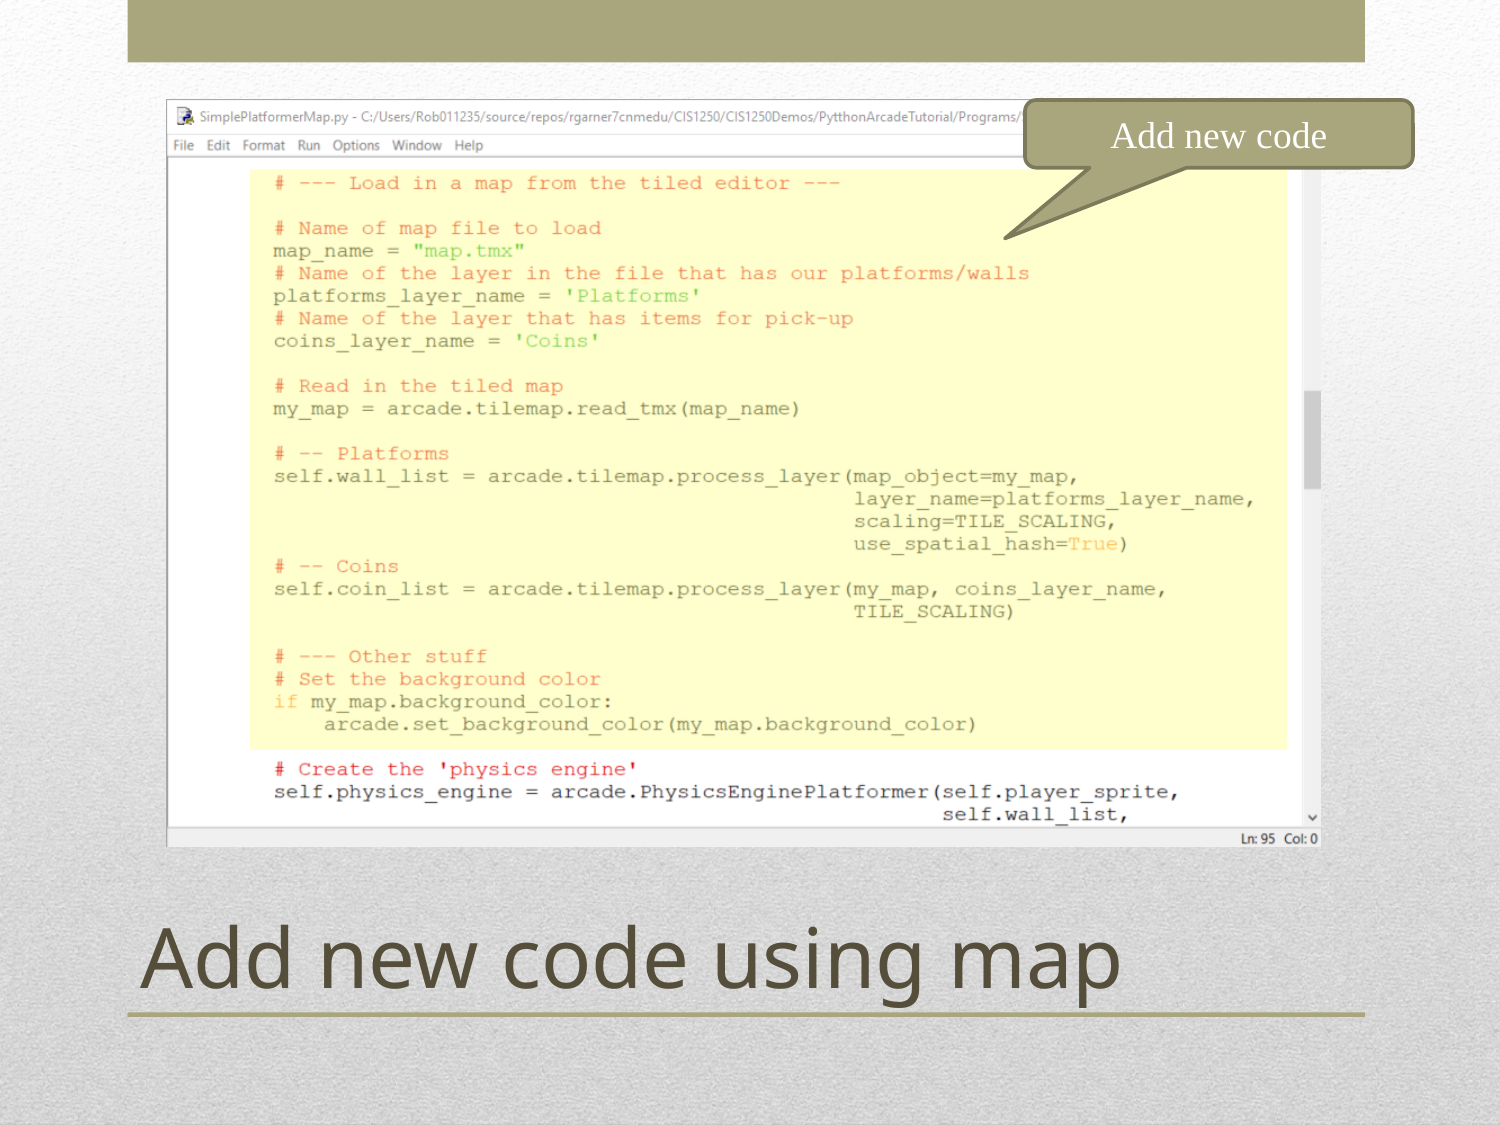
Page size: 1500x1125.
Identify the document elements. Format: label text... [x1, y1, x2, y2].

title Add new code using map [125, 859, 1238, 1013]
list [166, 99, 1322, 848]
text_box Add new code [1031, 98, 1415, 170]
